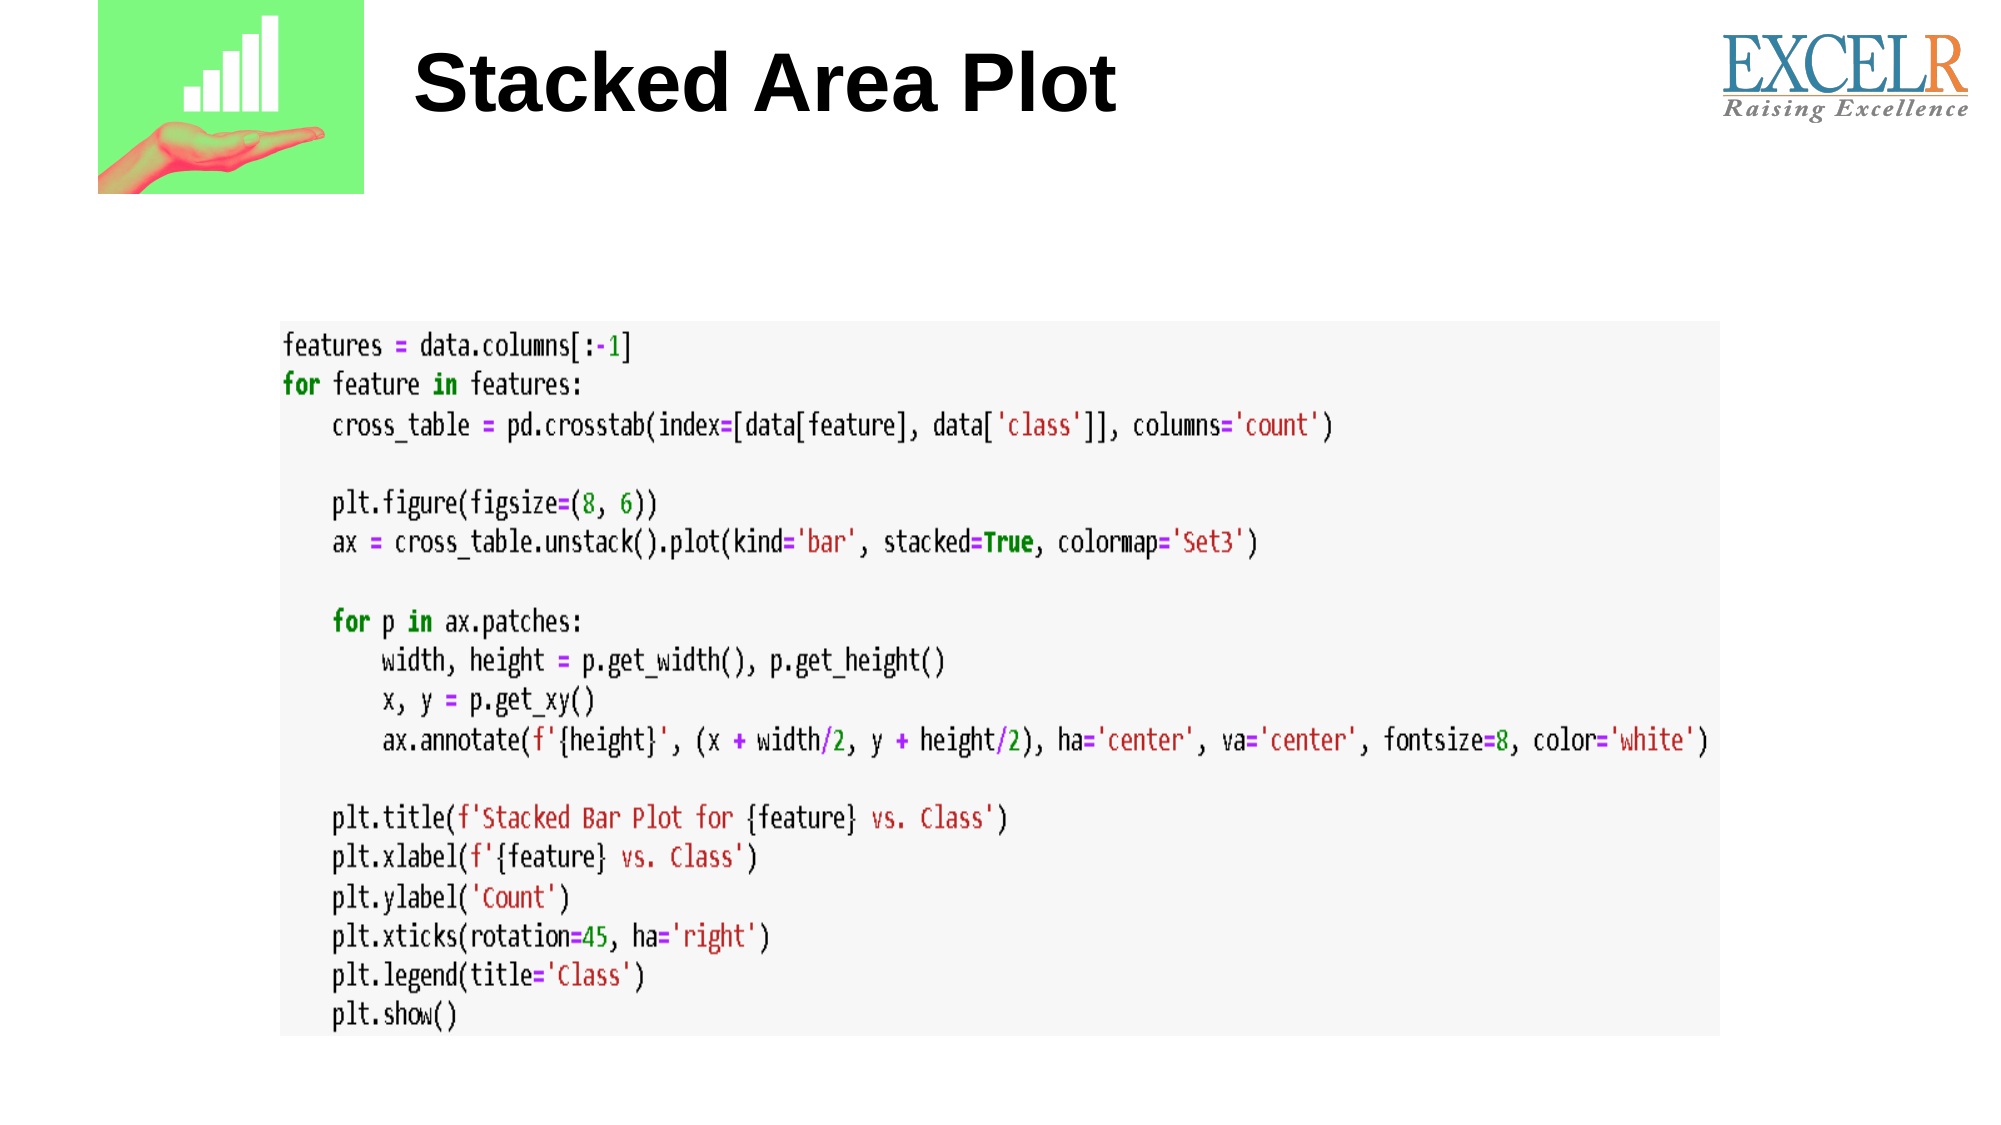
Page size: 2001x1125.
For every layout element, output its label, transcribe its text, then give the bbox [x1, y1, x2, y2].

picture [280, 321, 1720, 1036]
text_box Stacked Area Plot [398, 20, 1458, 136]
picture [1723, 34, 1968, 123]
picture [98, 0, 364, 194]
